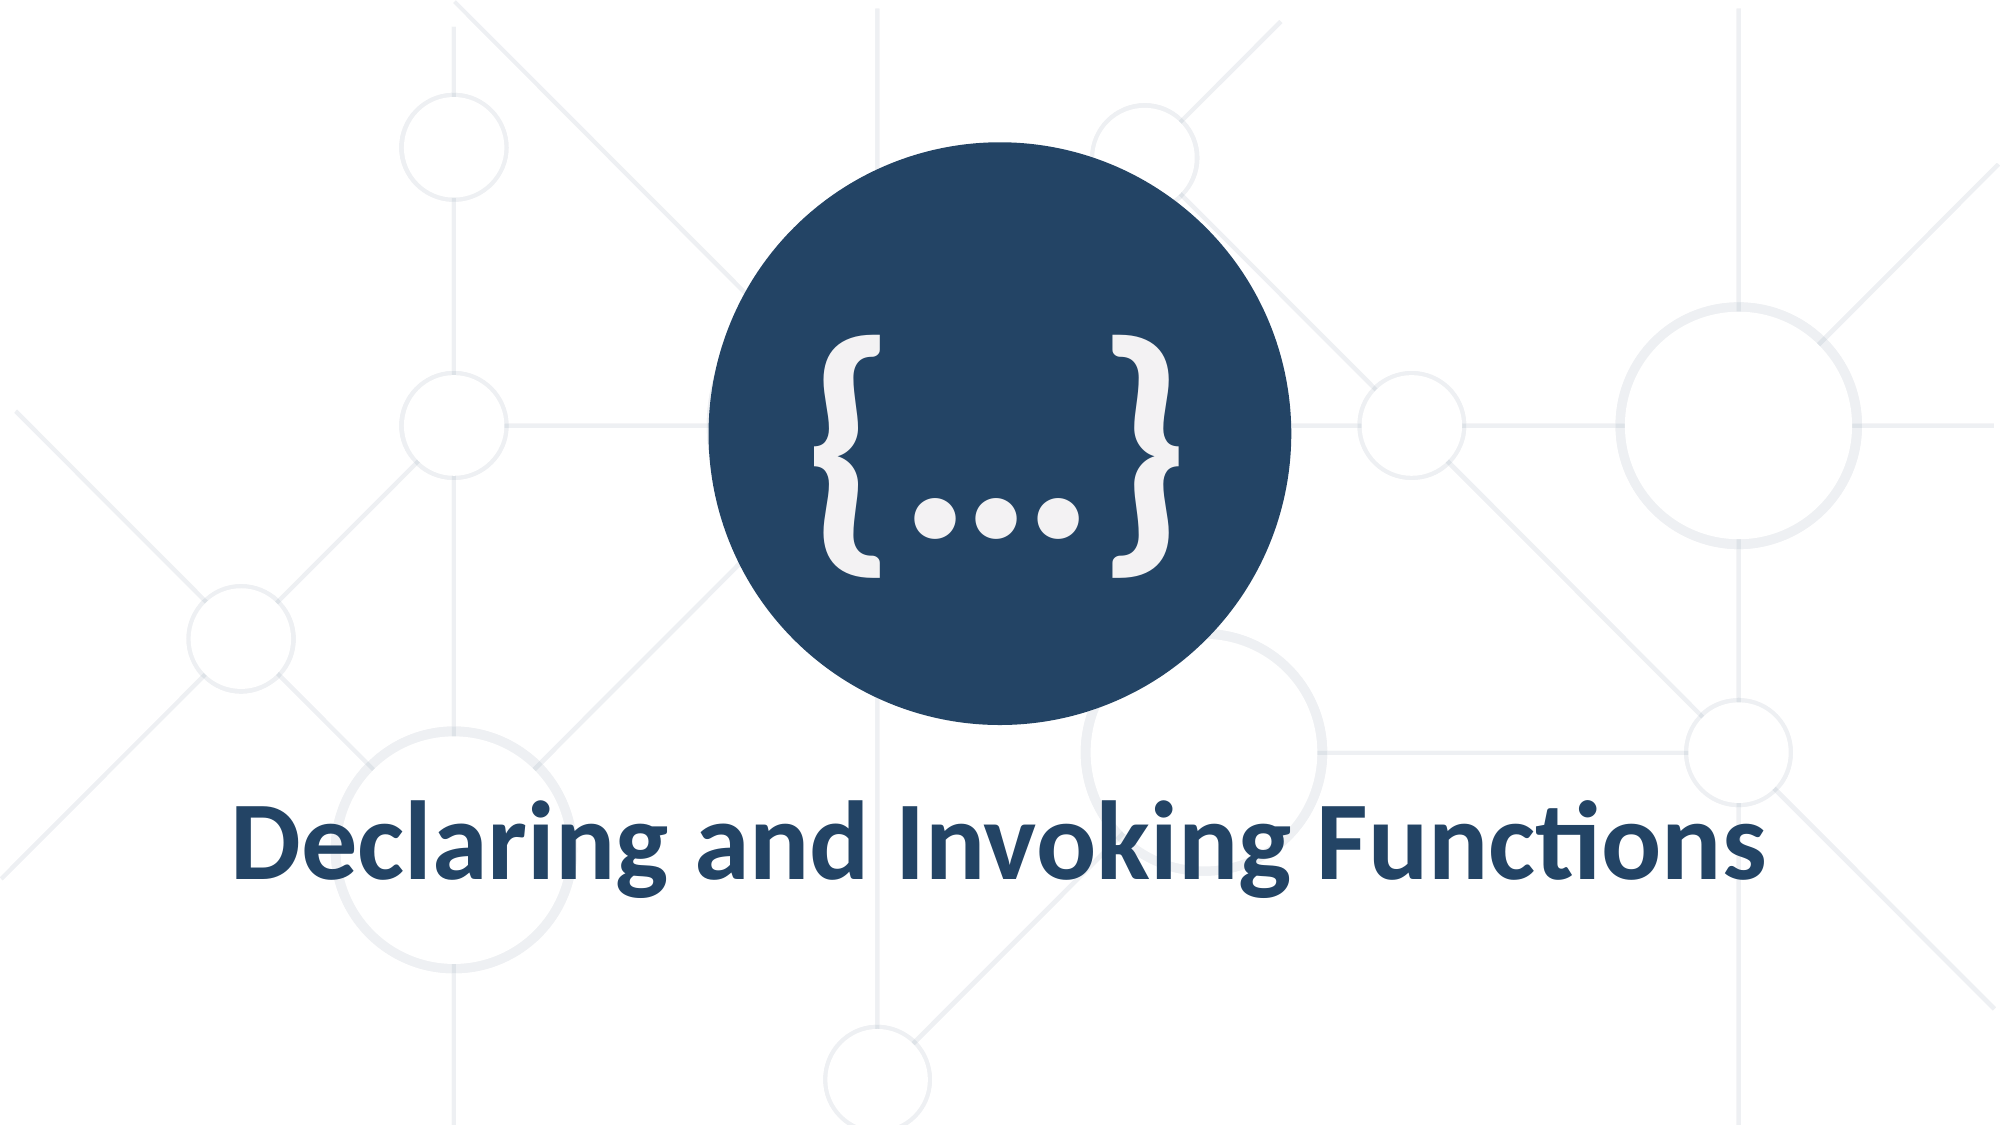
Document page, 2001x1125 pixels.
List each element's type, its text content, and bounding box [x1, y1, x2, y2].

text_box {…} [747, 255, 1247, 581]
title Declaring and Invoking Functions [100, 771, 1900, 898]
